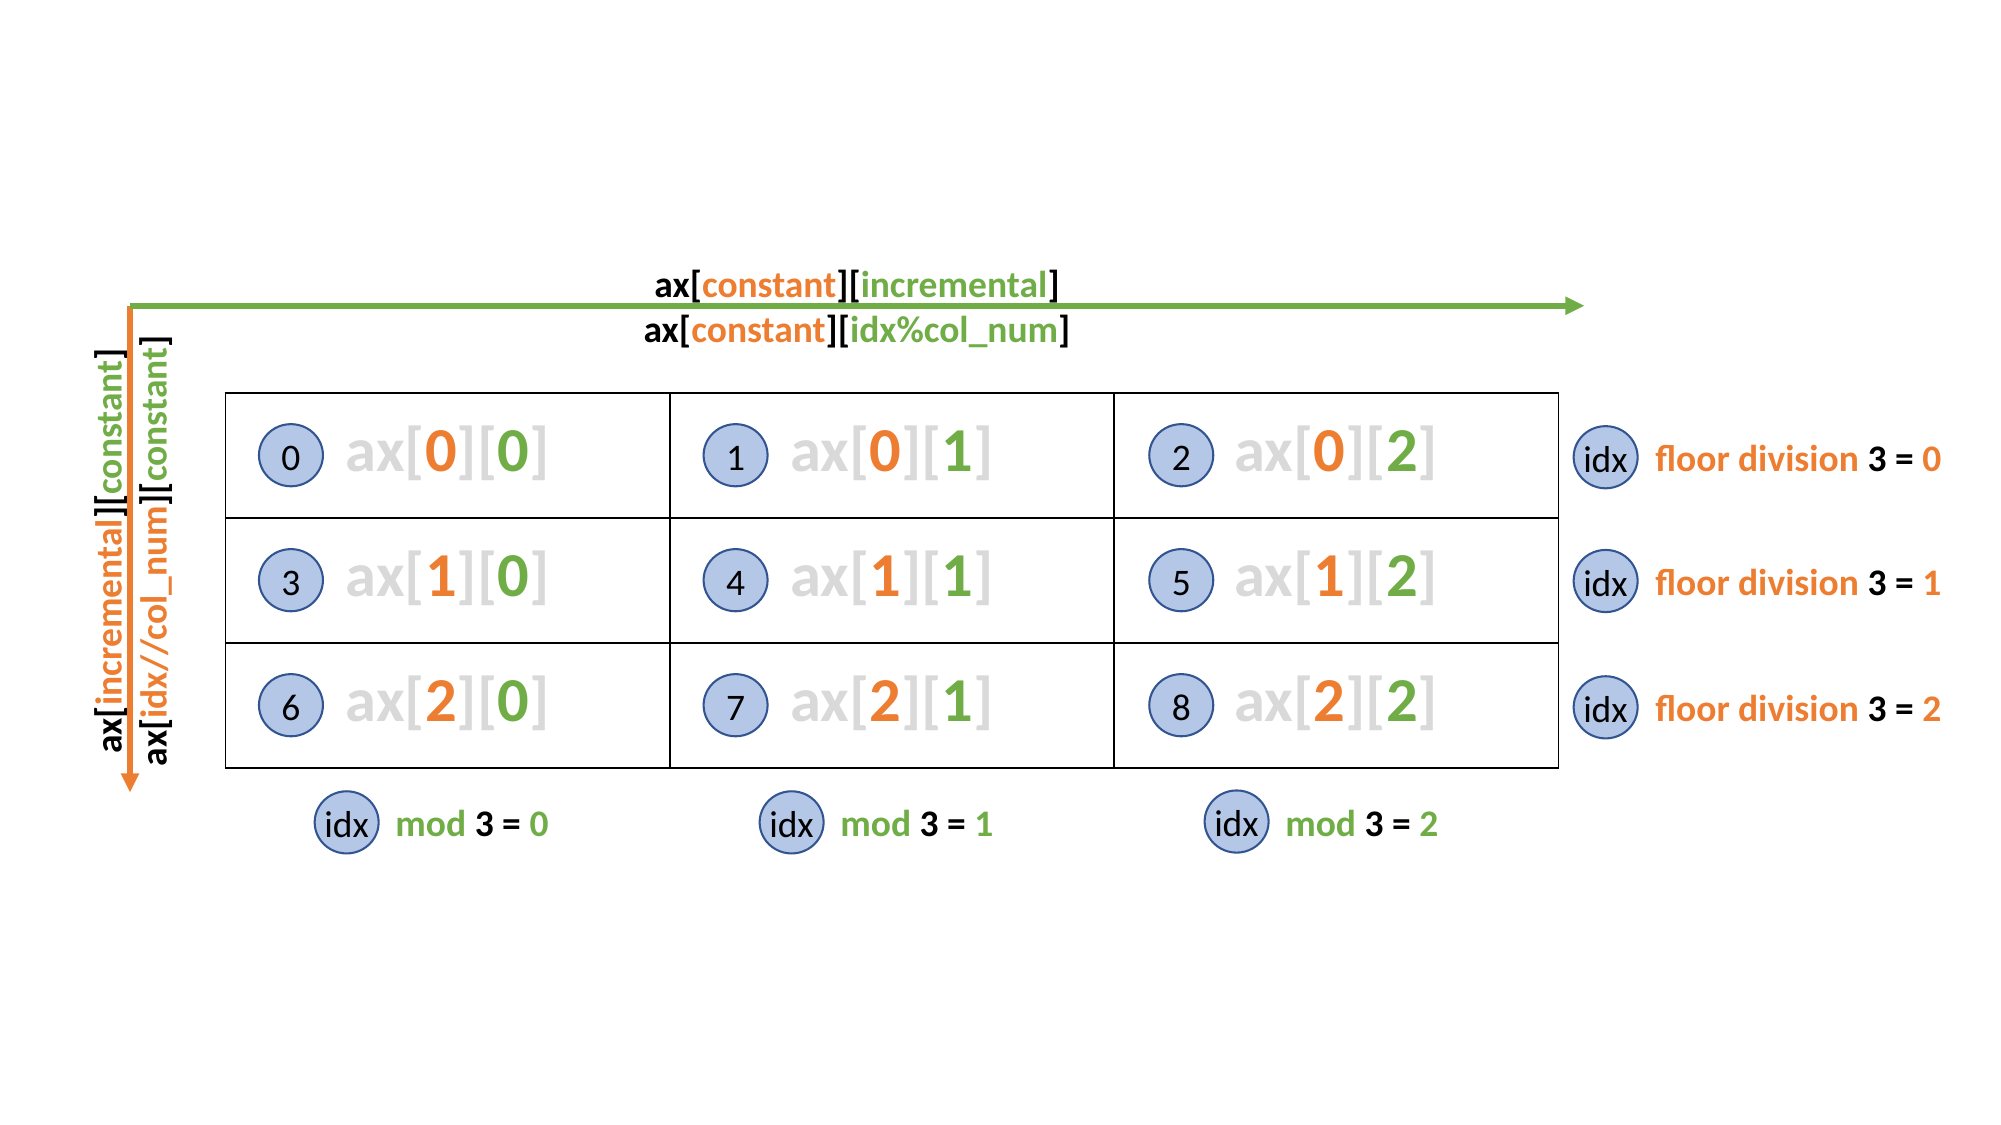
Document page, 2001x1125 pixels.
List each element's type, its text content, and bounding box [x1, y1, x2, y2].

text_box mod 3 = 2 [1270, 791, 1454, 851]
text_box 0 [257, 423, 325, 488]
text_box 7 [702, 673, 769, 738]
text_box floor division 3 = 2 [1640, 677, 1957, 737]
text_box 6 [257, 673, 325, 738]
text_box idx [1203, 789, 1270, 854]
table_cell ax[1][2] [1115, 519, 1558, 642]
text_box idx [1572, 675, 1639, 740]
text_box 5 [1148, 548, 1215, 613]
text_box idx [1572, 425, 1639, 490]
text_box mod 3 = 1 [825, 791, 1009, 852]
table_cell ax[2][0] [226, 644, 669, 767]
text_box 1 [702, 423, 769, 488]
text_box 3 [257, 548, 325, 613]
text_box mod 3 = 0 [380, 791, 564, 852]
text_box ax[incremental][constant] ax[idx//col_num][constant] [76, 233, 182, 869]
text_box idx [313, 790, 380, 855]
text_box idx [758, 790, 825, 855]
text_box 4 [702, 548, 769, 613]
text_box ax[constant][incremental] ax[constant][idx%col_num] [549, 306, 1165, 358]
text_box ax[constant][incremental] ax[constant][idx%col_num] [549, 252, 1165, 305]
table_cell ax[1][0] [226, 519, 669, 642]
text_box idx [1572, 548, 1639, 614]
text_box floor division 3 = 1 [1640, 550, 1957, 611]
table_header ax[0][0] [226, 394, 669, 517]
table_cell ax[2][2] [1115, 644, 1558, 767]
table_header ax[0][1] [671, 394, 1113, 517]
text_box 2 [1148, 423, 1215, 488]
table_header ax[0][2] [1115, 394, 1558, 517]
text_box 8 [1148, 673, 1215, 738]
table_cell ax[2][1] [671, 644, 1113, 767]
table_cell ax[1][1] [671, 519, 1113, 642]
text_box floor division 3 = 0 [1640, 426, 1957, 487]
